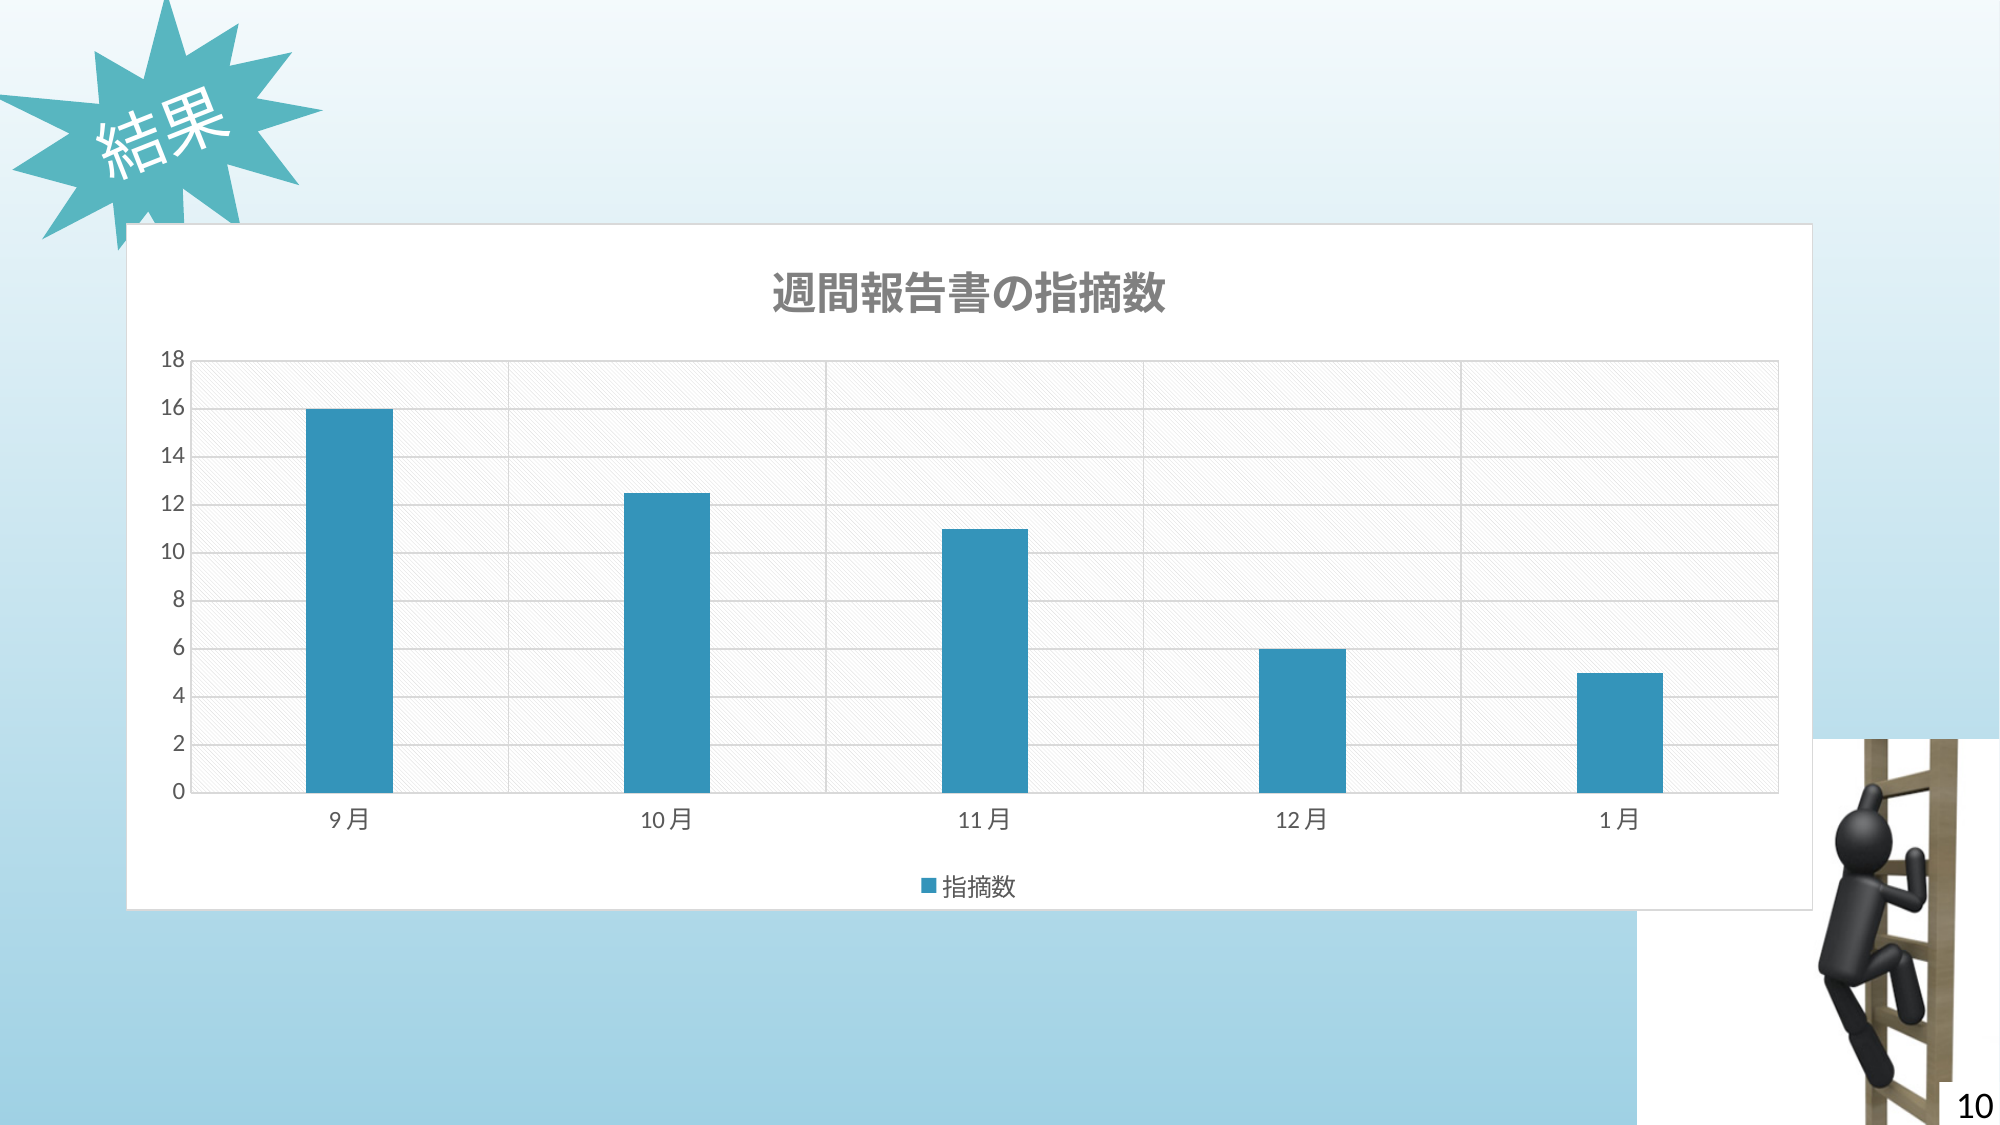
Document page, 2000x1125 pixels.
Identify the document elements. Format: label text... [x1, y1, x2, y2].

chart [125, 223, 1814, 911]
text_box 結果 [0, 0, 324, 255]
picture [1637, 739, 2000, 1125]
